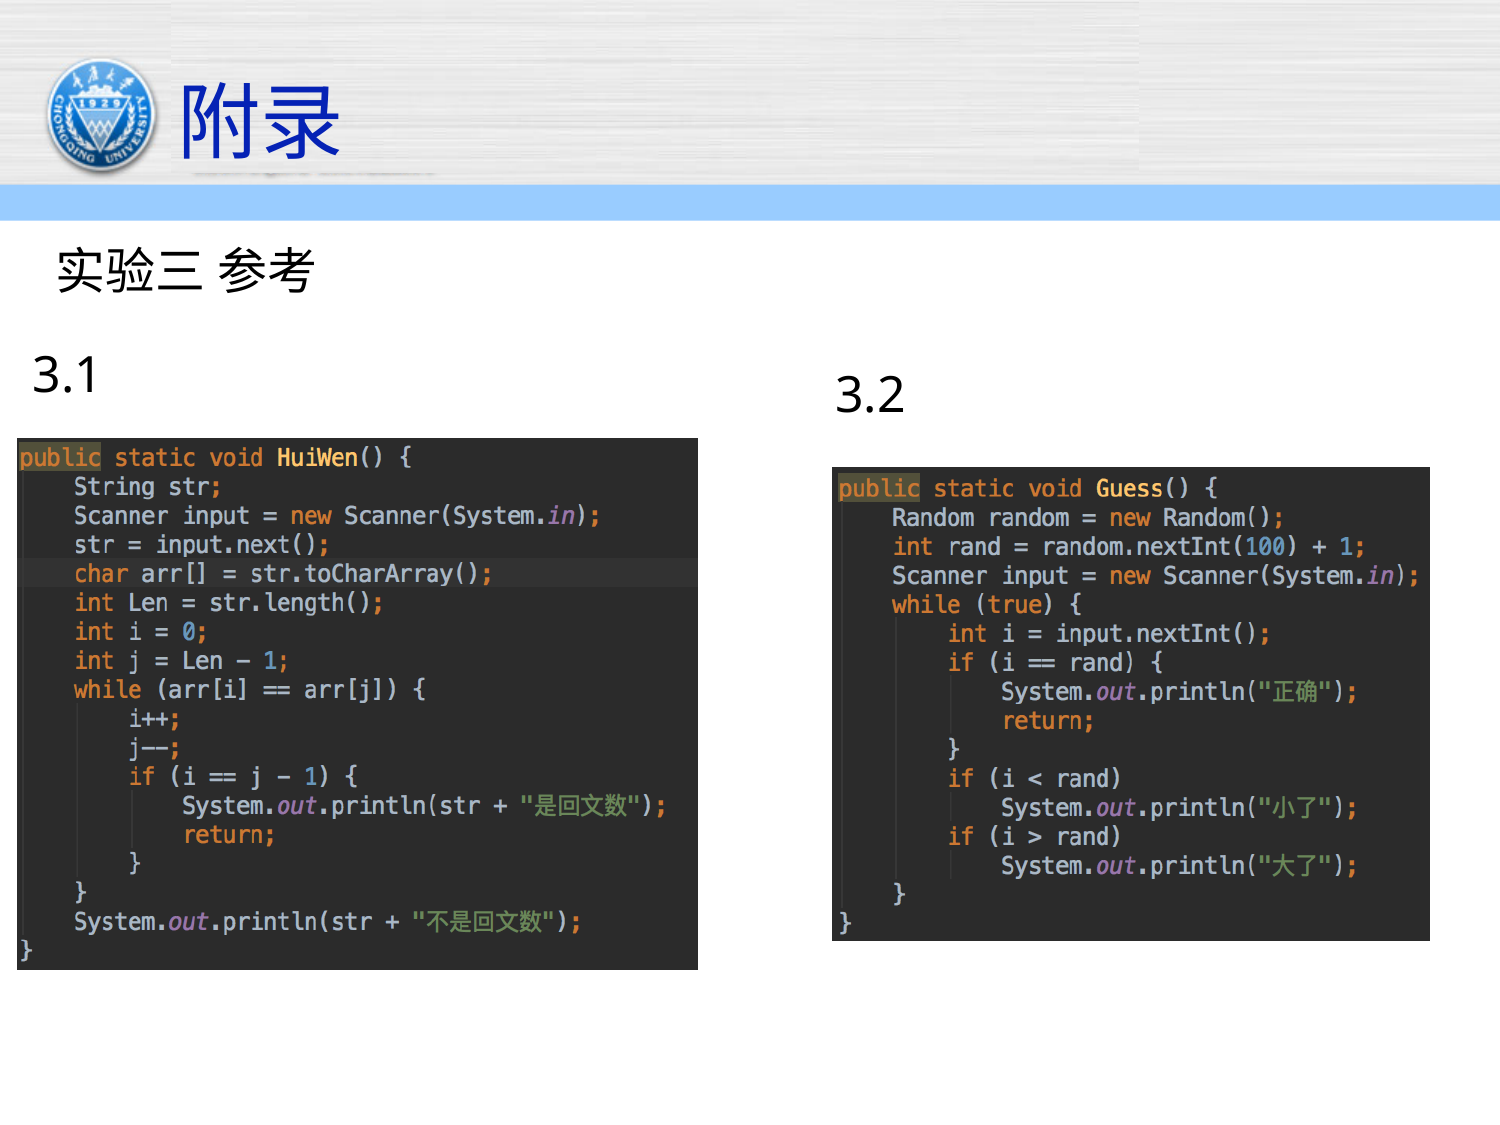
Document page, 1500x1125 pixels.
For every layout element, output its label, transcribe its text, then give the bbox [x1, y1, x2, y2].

picture [0, 0, 1500, 184]
picture [17, 438, 698, 971]
text_box 实验三 参考 [41, 231, 561, 307]
text_box 3.2 [820, 354, 1341, 430]
title 附录 [162, 50, 1350, 188]
text_box 3.1 [17, 335, 538, 410]
picture [832, 467, 1430, 941]
